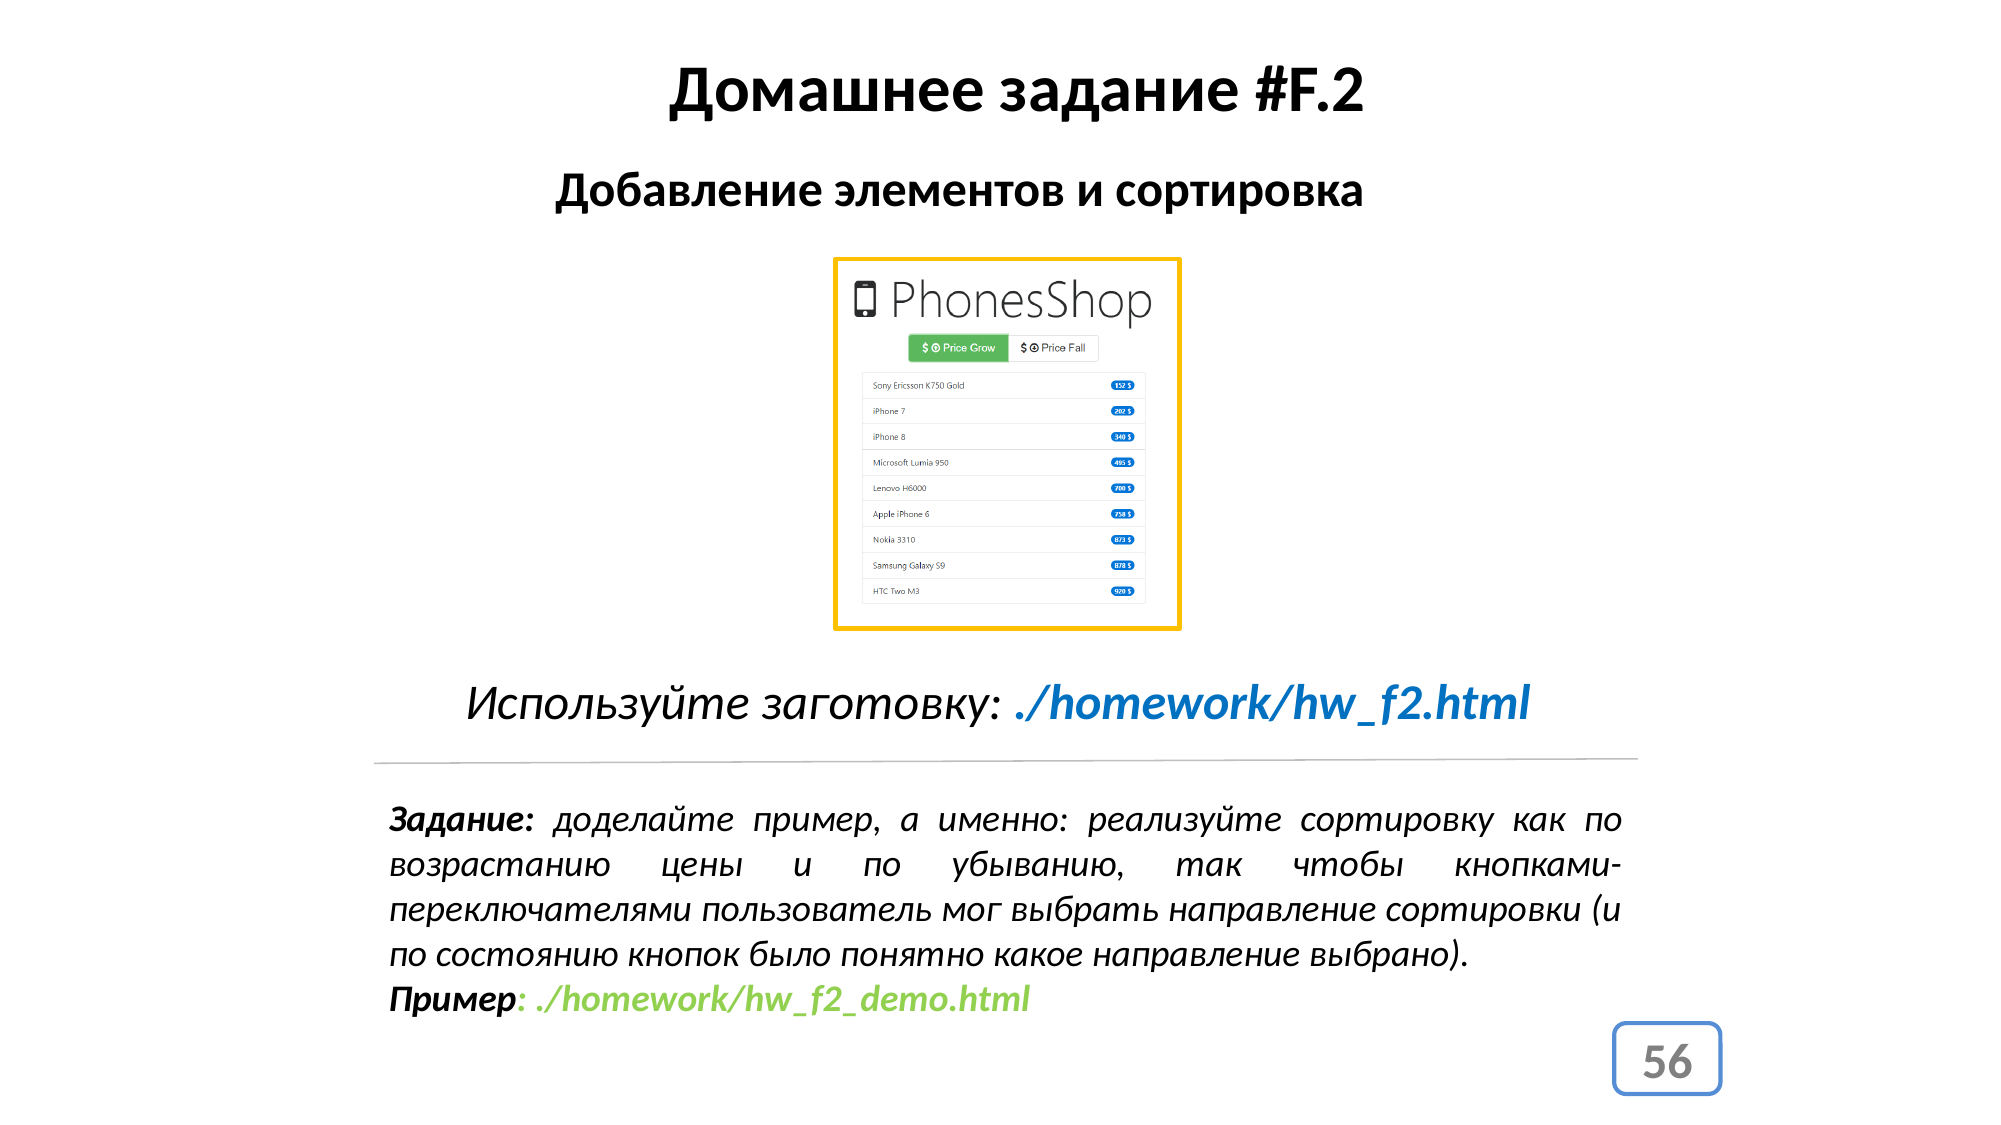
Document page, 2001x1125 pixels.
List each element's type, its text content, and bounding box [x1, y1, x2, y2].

text_box 56 [1612, 1021, 1723, 1097]
text_box Используйте заготовку: ./homework/hw_f2.html [450, 662, 1547, 737]
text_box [373, 758, 1638, 764]
text_box Домашнее задание #F.2 [654, 37, 1381, 133]
text_box Добавление элементов и сортировка [540, 148, 1380, 224]
picture [837, 260, 1178, 627]
text_box Задание: доделайте пример, а именно: реализуйте сортировку как по возрастанию цены и по убыванию, так чтобы кнопками-переключателями пользователь мог выбрать направление сортировки (и по состоянию кнопок было понятно какое направление выбрано). Пример: ./homework/hw_f2_demo.html [373, 786, 1638, 1027]
